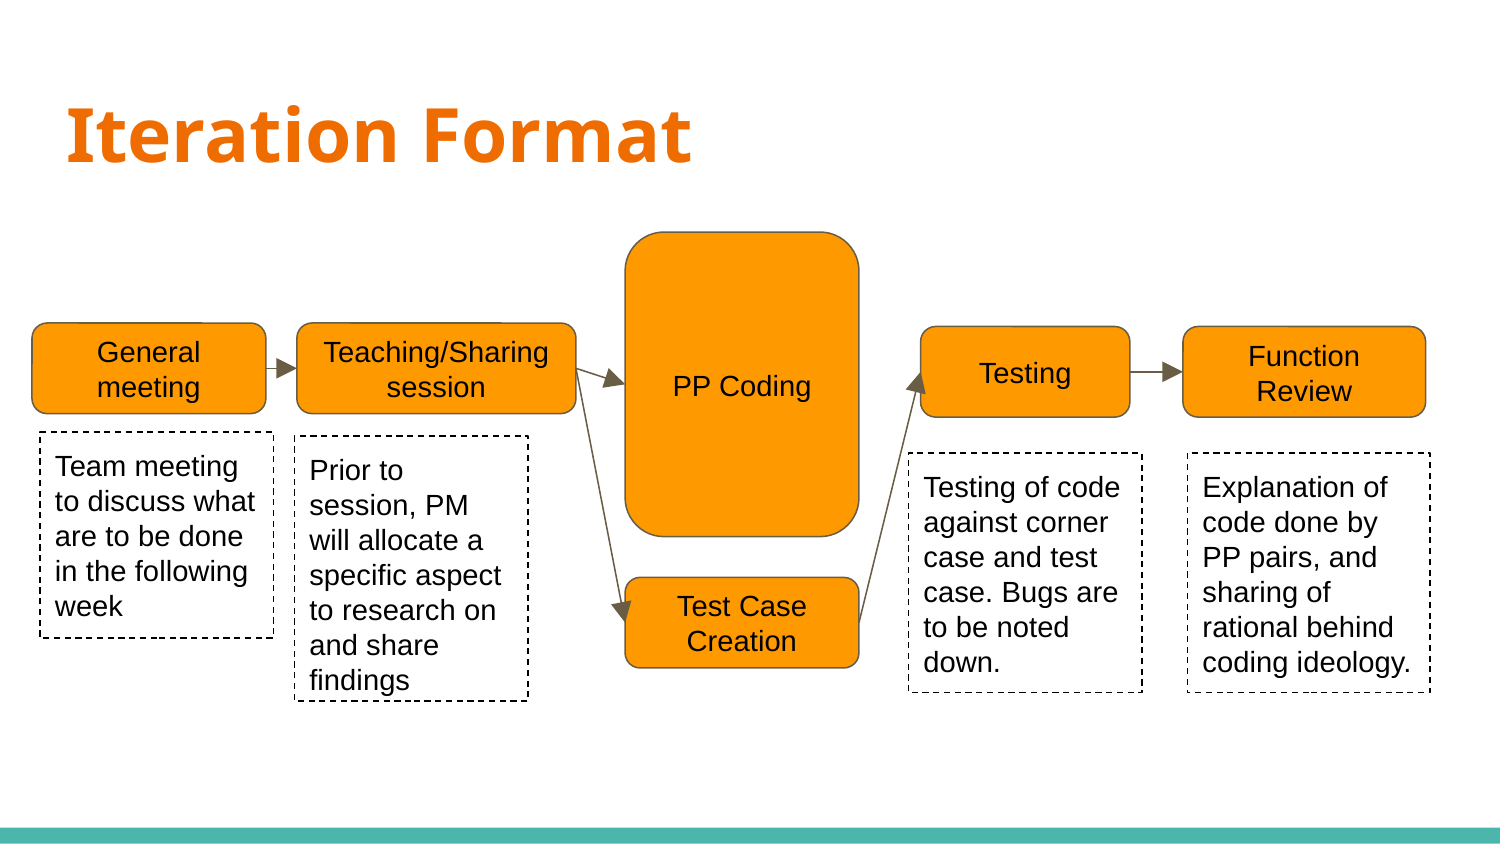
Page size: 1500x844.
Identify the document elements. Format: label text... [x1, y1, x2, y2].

text_box Test Case Creation [625, 577, 859, 668]
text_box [858, 371, 921, 623]
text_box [575, 368, 626, 624]
text_box Teaching/Sharing session [296, 322, 576, 414]
text_box Testing of code against corner case and test case. Bugs are to be noted down. [908, 453, 1143, 693]
text_box Team meeting to discuss what are to be done in the following week [39, 432, 274, 638]
title Iteration Format [51, 72, 1449, 189]
text_box Explanation of code done by PP pairs, and sharing of rational behind coding ideology. [1187, 453, 1431, 693]
text_box Testing [920, 326, 1130, 418]
text_box Prior to session, PM will allocate a specific aspect to research on and share findings [294, 436, 529, 702]
text_box General meeting [31, 322, 266, 414]
text_box PP Coding [625, 232, 859, 537]
text_box Function Review [1182, 326, 1426, 418]
